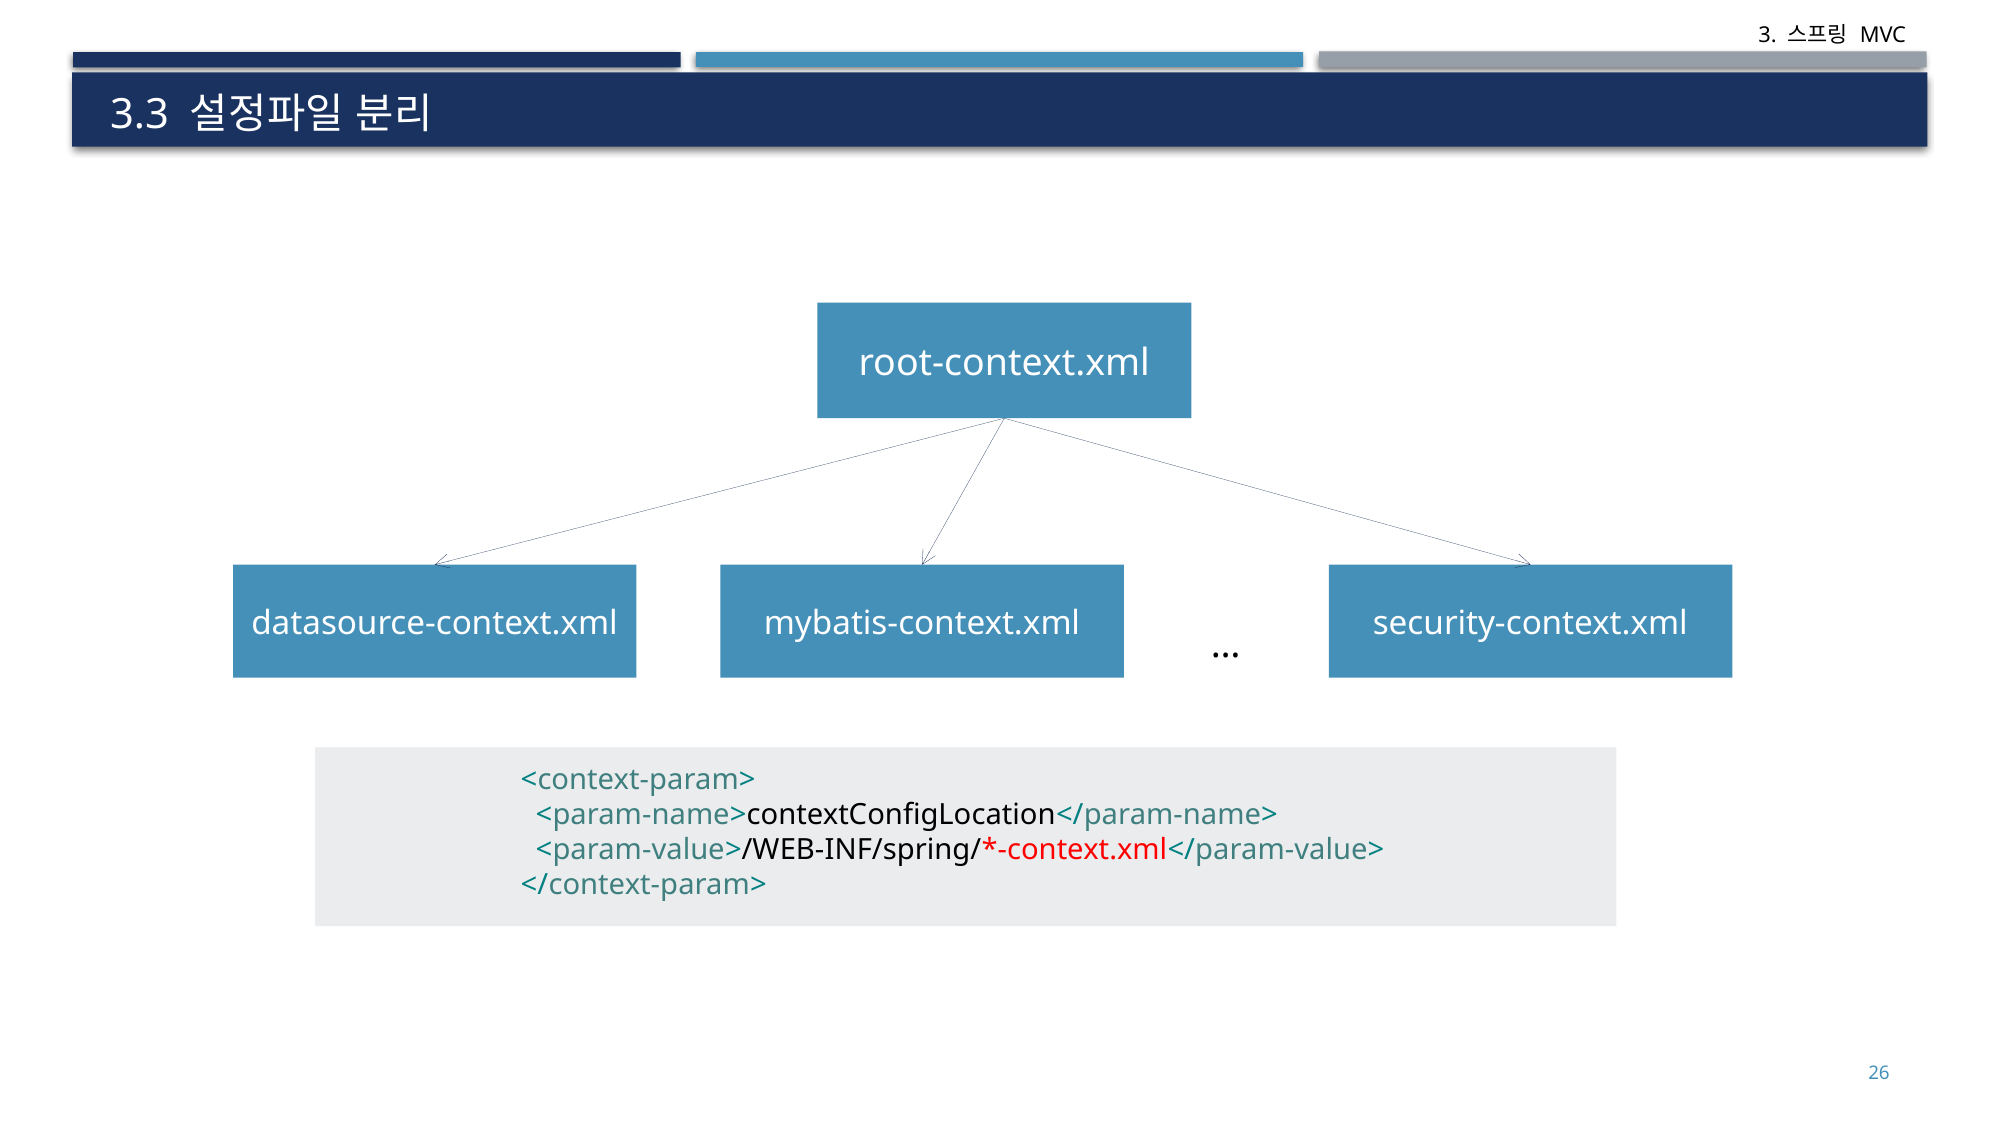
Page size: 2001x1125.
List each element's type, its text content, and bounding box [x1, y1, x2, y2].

text_box [315, 747, 1617, 927]
text_box security-context.xml [1327, 563, 1734, 680]
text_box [1004, 418, 1531, 565]
text_box <context-param> <param-name>contextConfigLocation</param-name> <param-value>/WEB-INF/spring/*-context.xml</param-value> </context-param> [505, 752, 1408, 908]
text_box … [1196, 612, 1256, 672]
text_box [434, 418, 919, 565]
title 3.3 설정파일 분리 [95, 79, 1905, 141]
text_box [921, 418, 1002, 565]
text_box root-context.xml [815, 301, 1193, 416]
slide_number <숫자> [1732, 1043, 1905, 1104]
text_box datasource-context.xml [231, 563, 639, 680]
text_box mybatis-context.xml [718, 573, 1126, 680]
